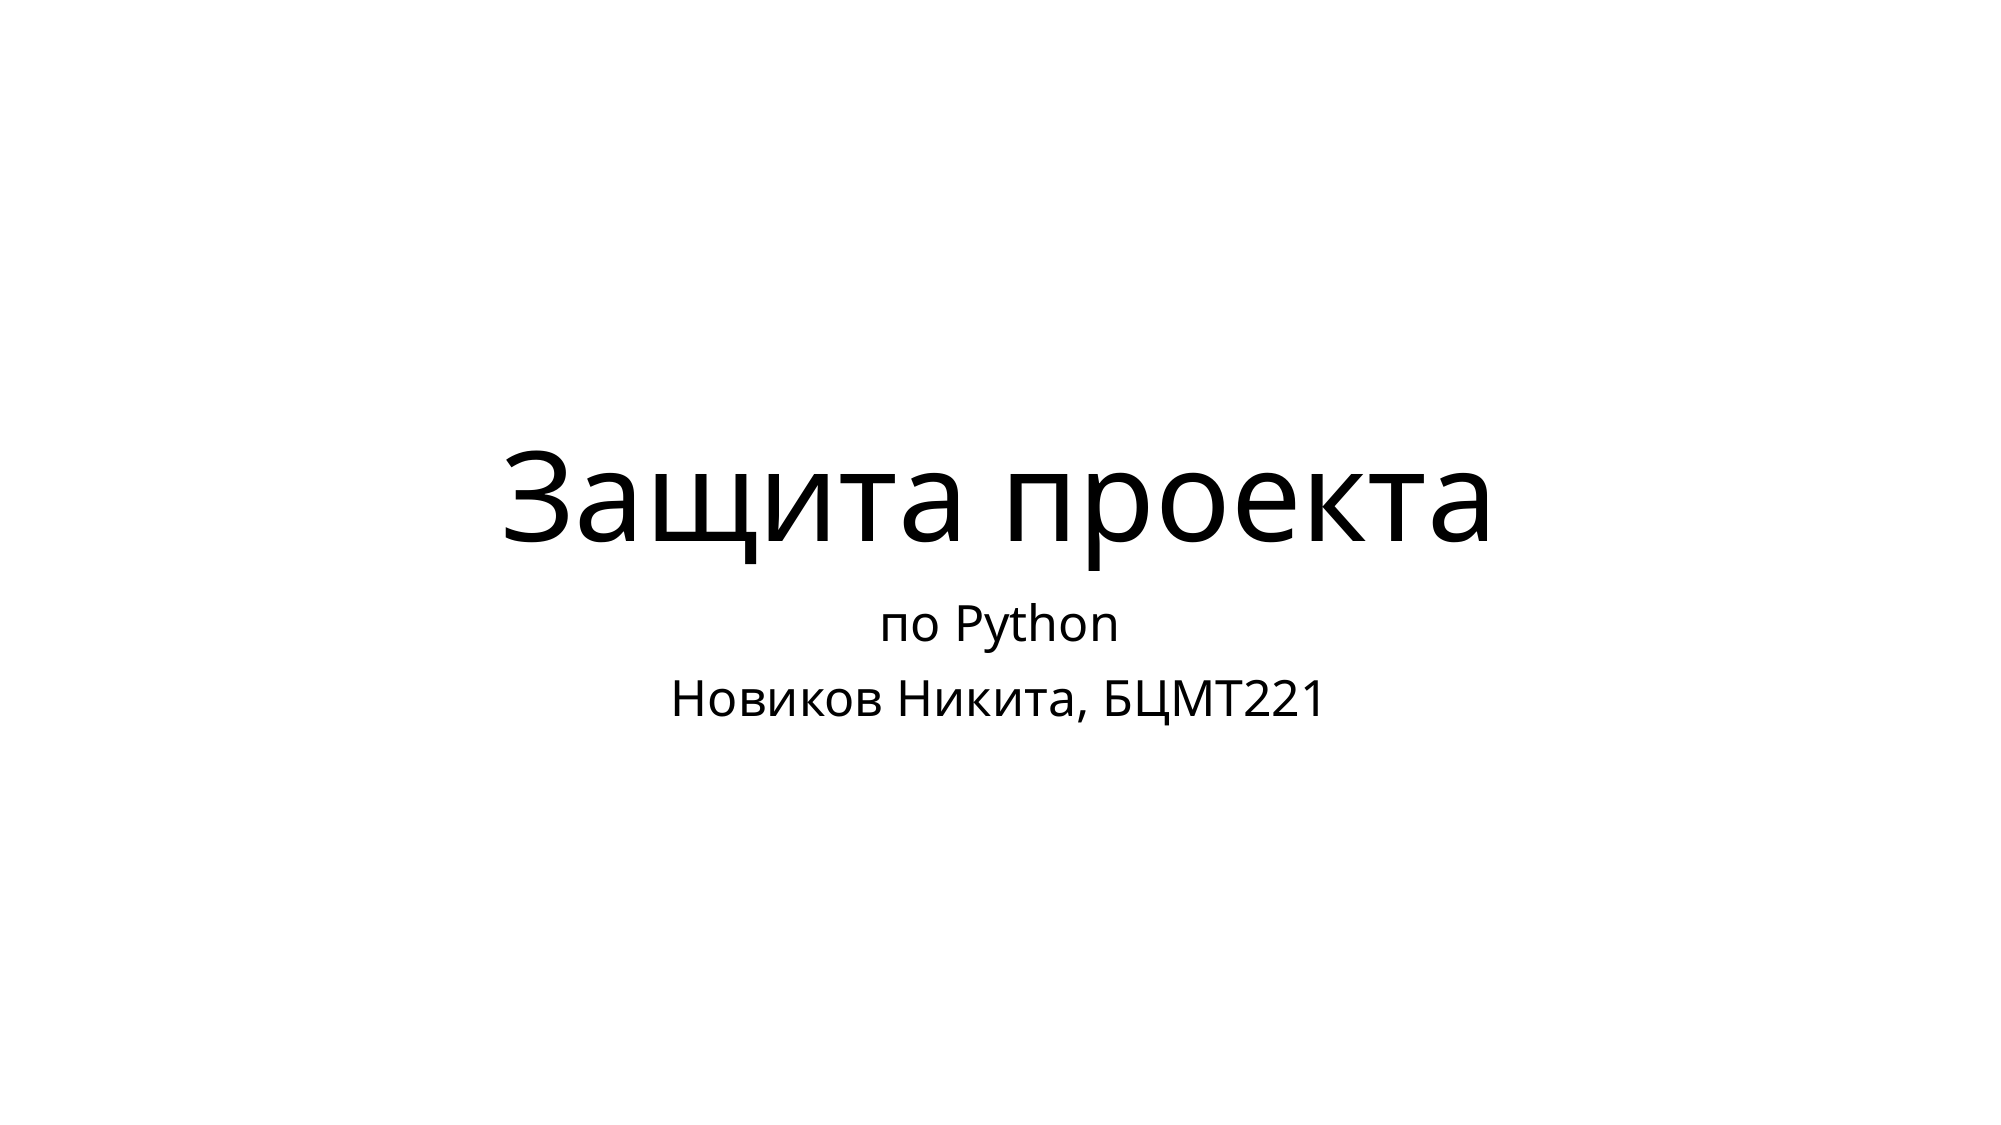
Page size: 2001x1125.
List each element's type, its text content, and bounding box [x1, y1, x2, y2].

title Защита проекта [249, 184, 1750, 576]
subtitle по Python Новиков Никита, БЦМТ221 [249, 590, 1750, 863]
